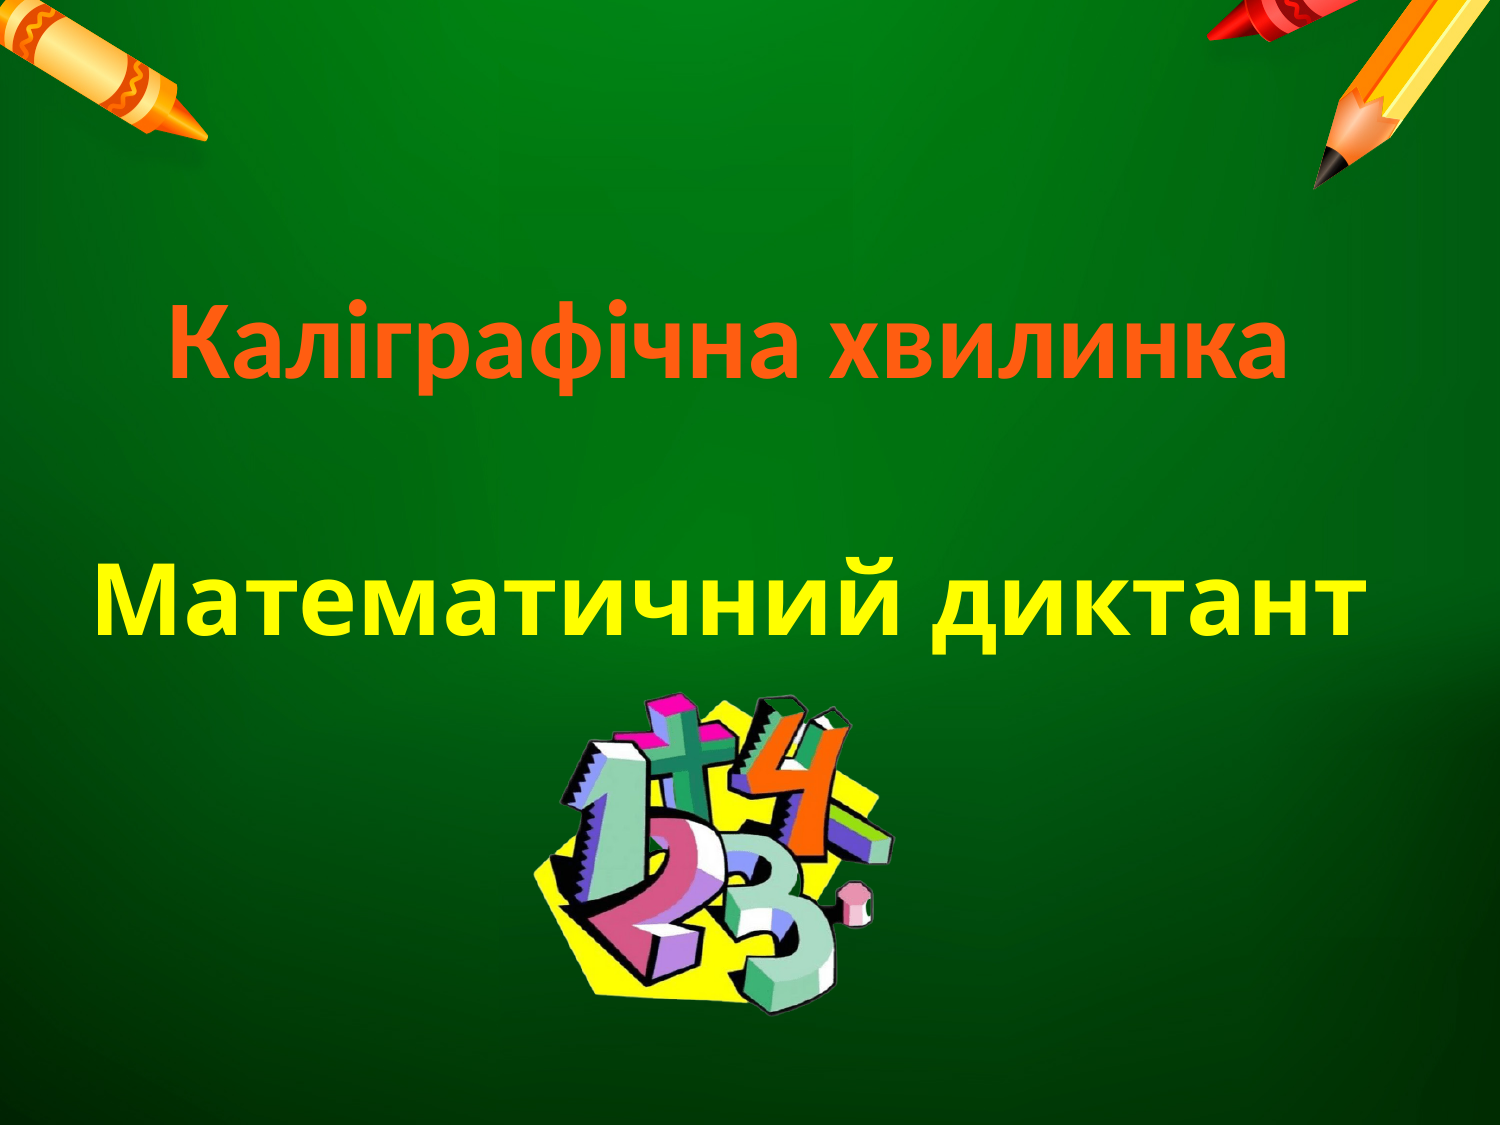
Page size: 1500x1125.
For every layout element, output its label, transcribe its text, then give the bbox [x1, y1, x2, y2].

picture [0, 0, 1500, 1125]
text_box Каліграфічна хвилинка Математичний диктант [74, 258, 1385, 664]
